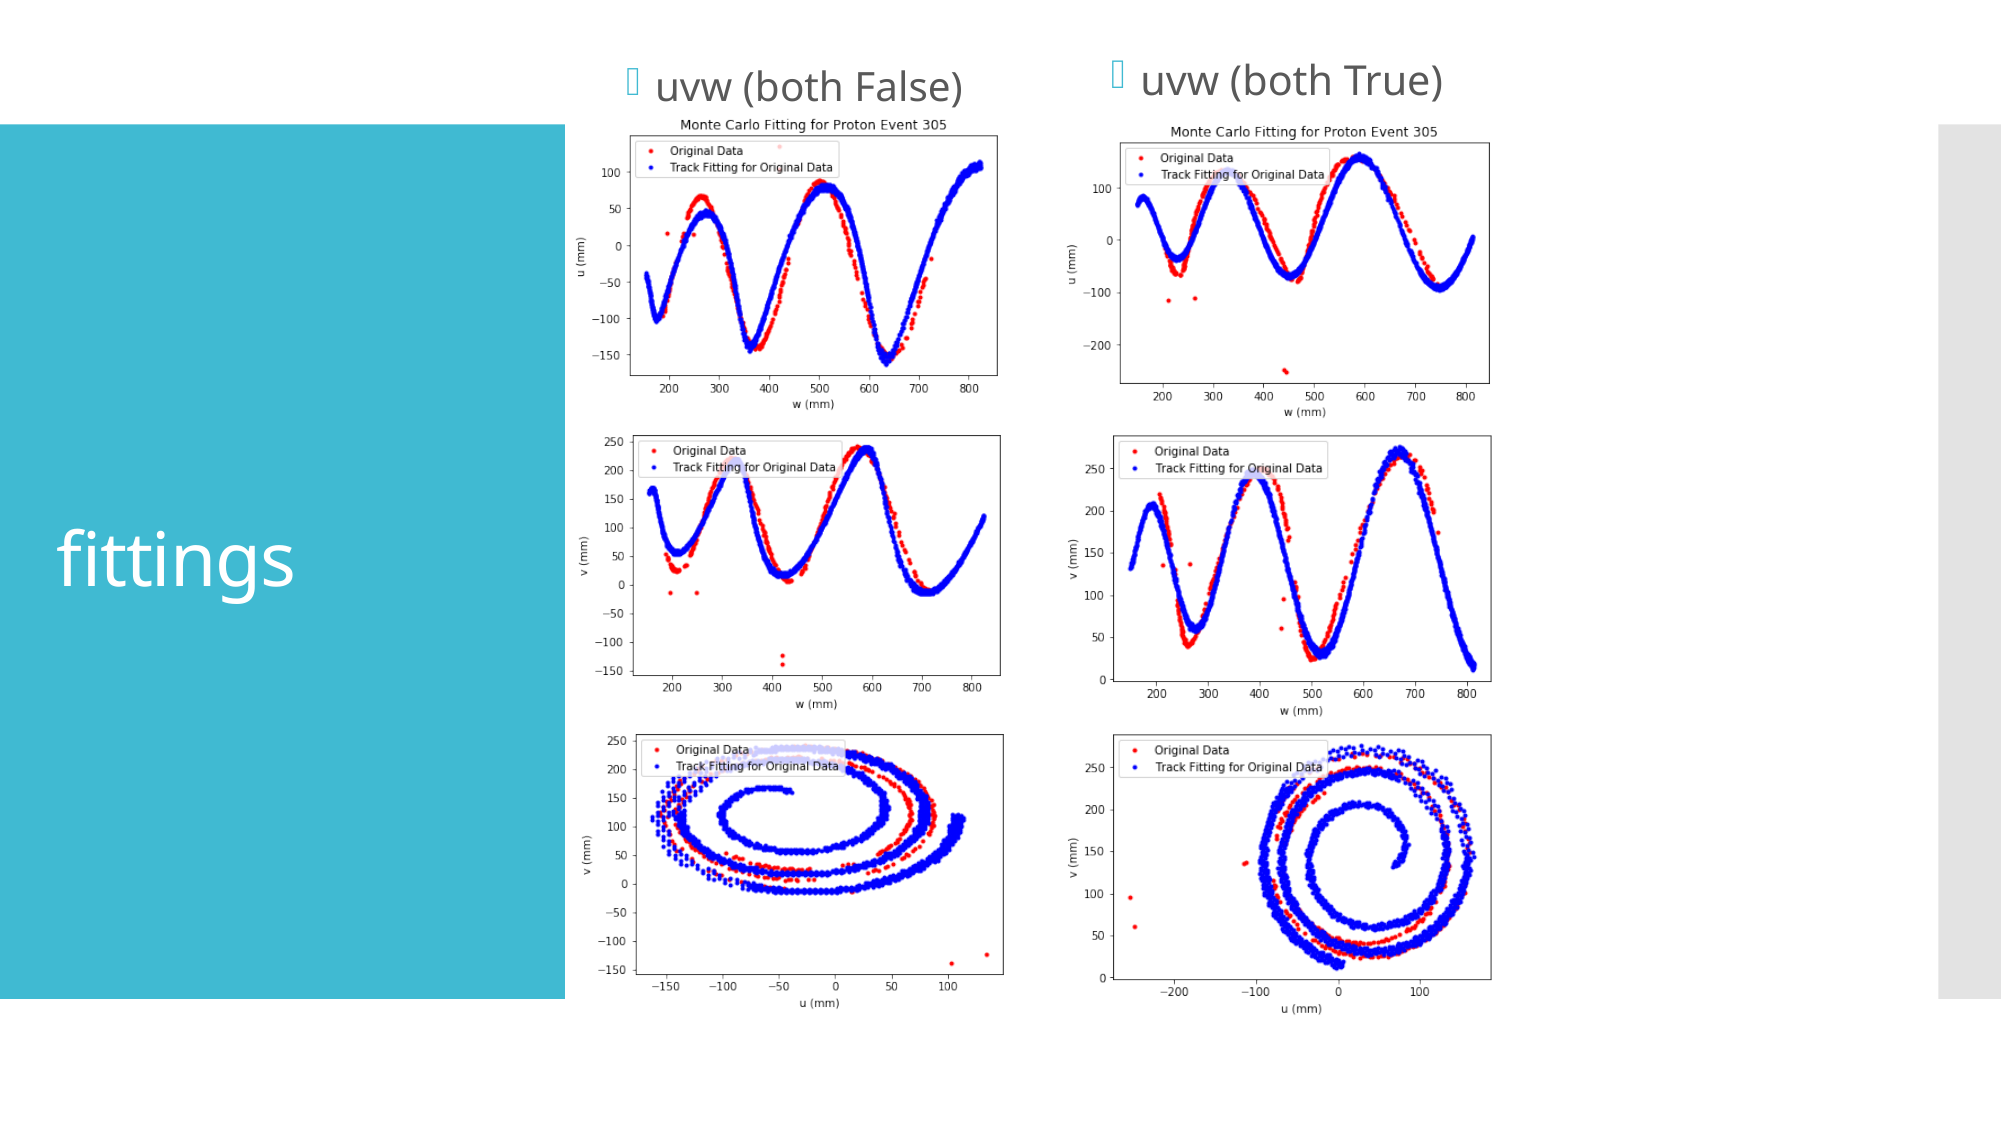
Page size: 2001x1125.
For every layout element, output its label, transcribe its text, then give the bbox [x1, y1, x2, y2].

text_box uvw (both True) [1095, 51, 1464, 112]
list uvw (both False) [611, 58, 979, 111]
picture [570, 424, 1012, 717]
picture [574, 722, 1016, 1016]
picture [1059, 117, 1502, 1023]
title fittings [41, 184, 525, 940]
picture [567, 111, 1009, 417]
